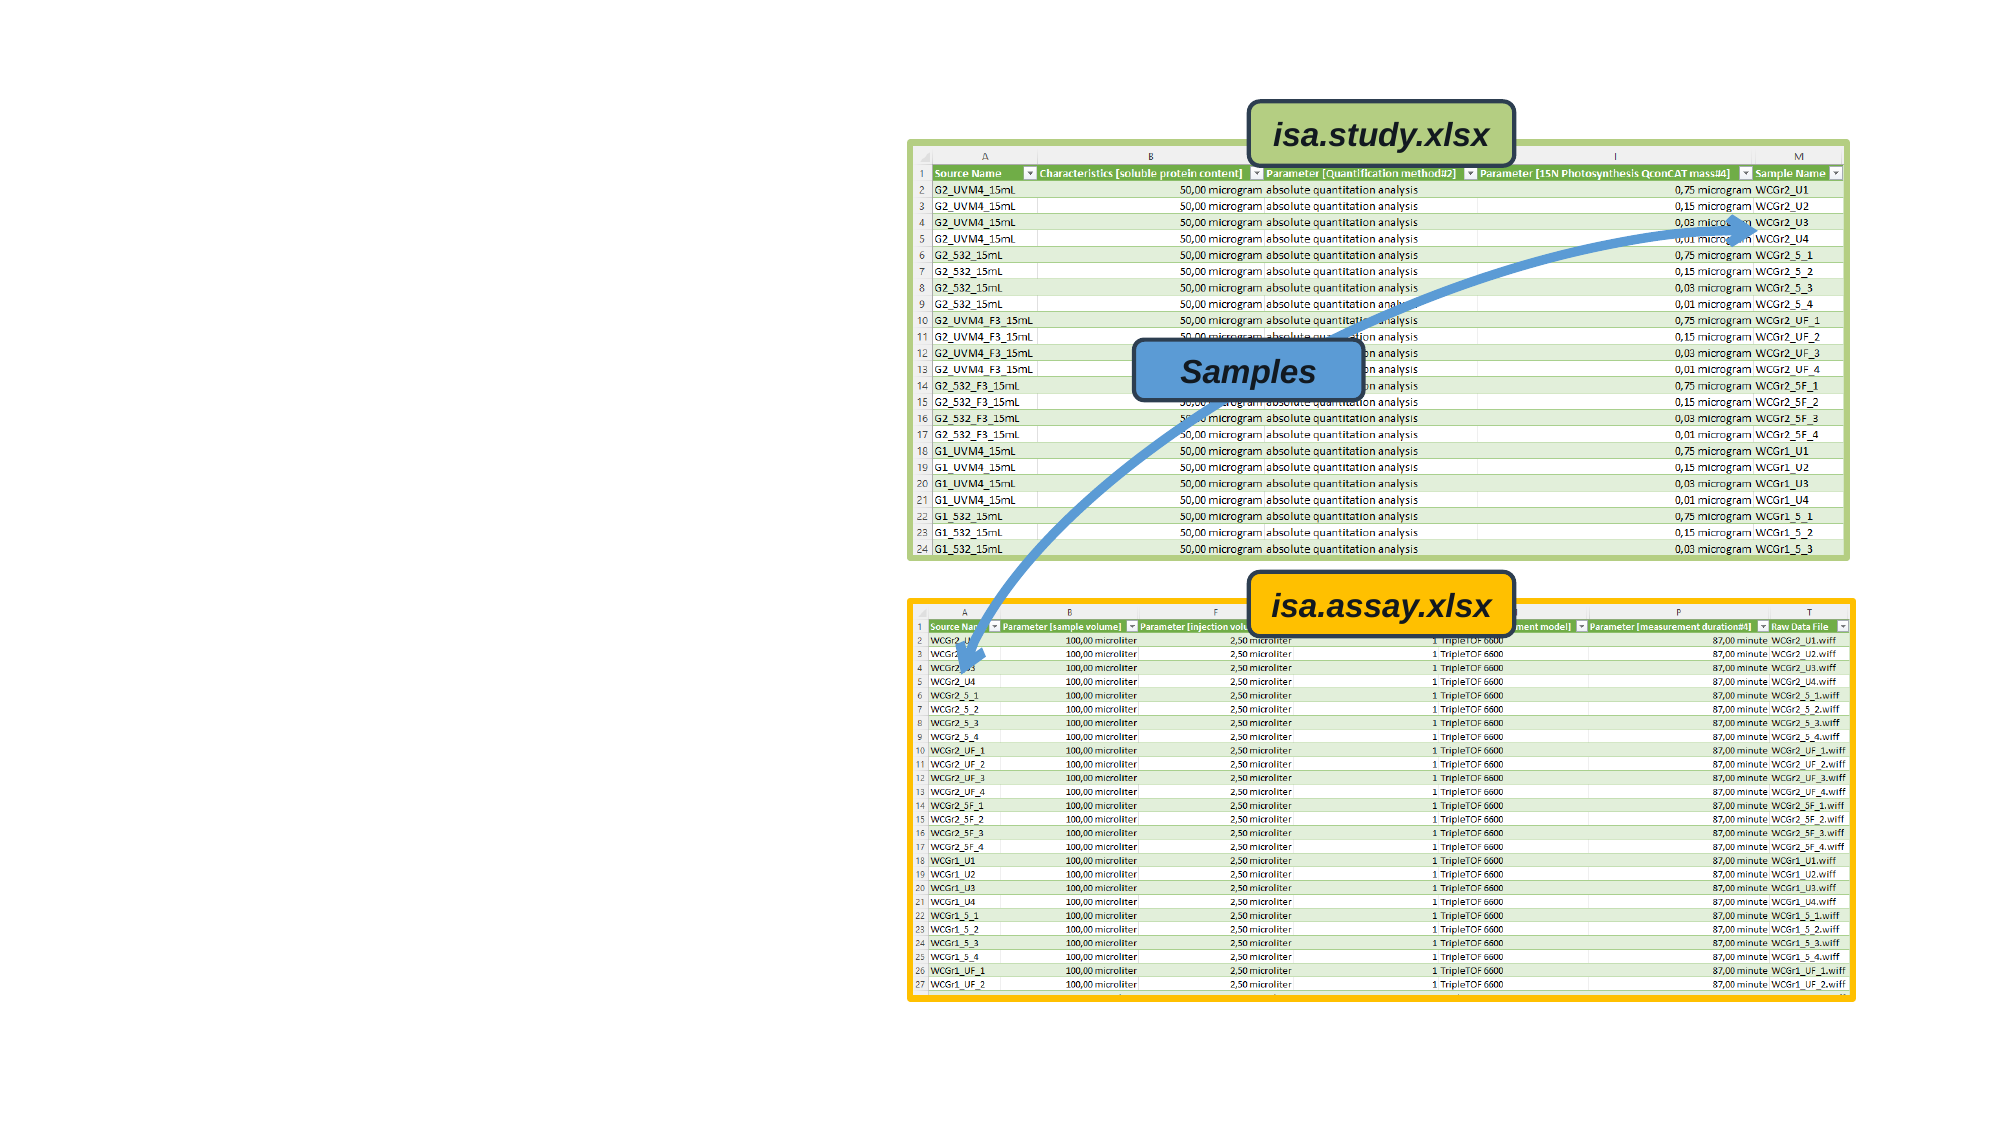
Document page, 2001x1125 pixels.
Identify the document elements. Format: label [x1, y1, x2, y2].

picture [912, 145, 1248, 555]
picture [1515, 145, 1845, 555]
text_box [1248, 101, 1515, 637]
text_box [997, 563, 1242, 601]
picture [912, 603, 1851, 996]
